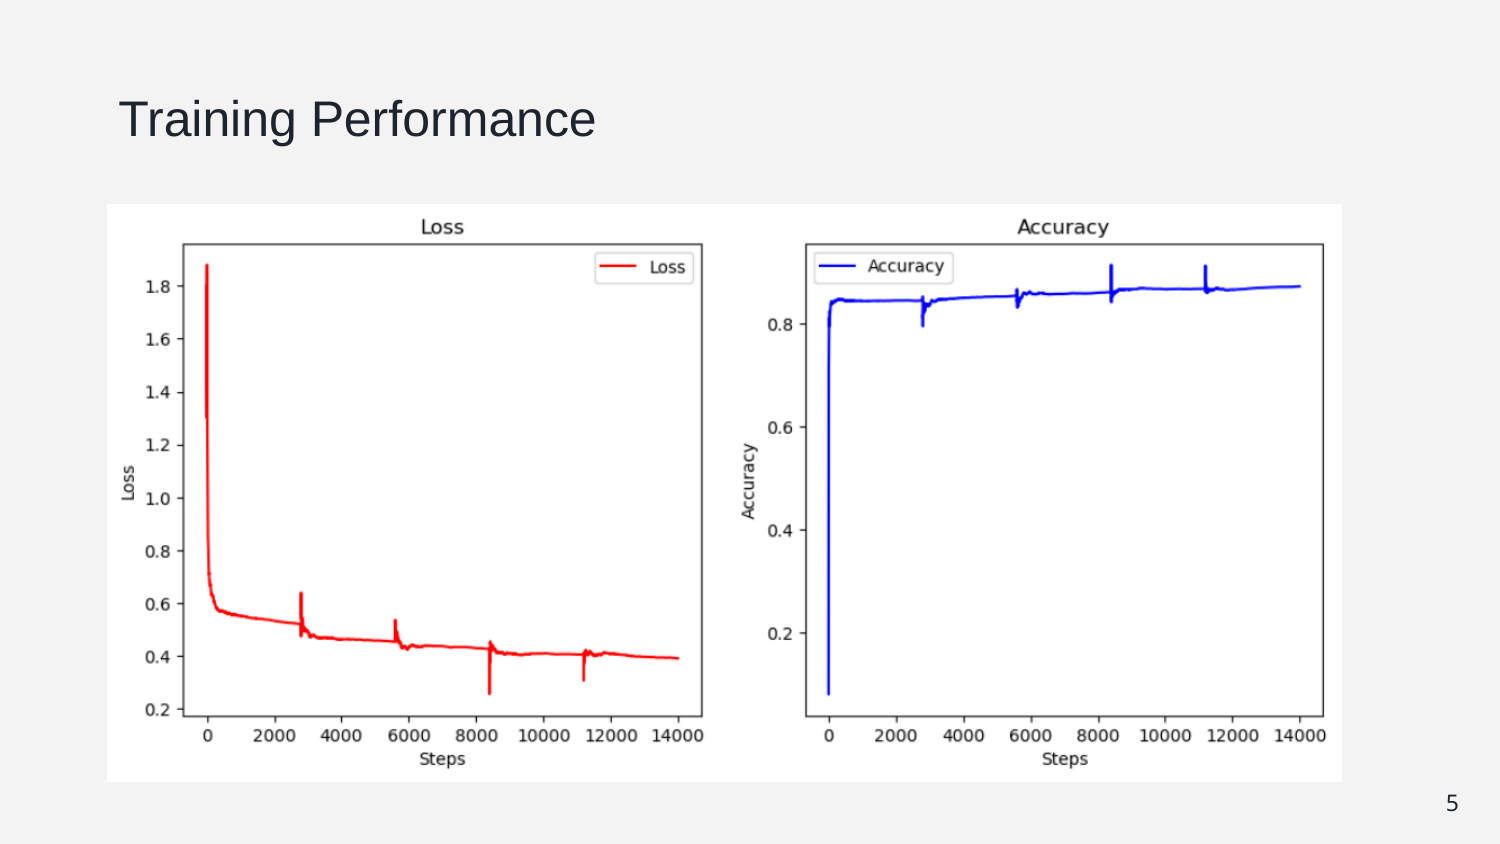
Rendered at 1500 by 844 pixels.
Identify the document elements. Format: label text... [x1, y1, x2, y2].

picture [106, 204, 1342, 783]
slide_number ‹#› [1406, 782, 1471, 827]
title Training Performance [107, 50, 1393, 153]
